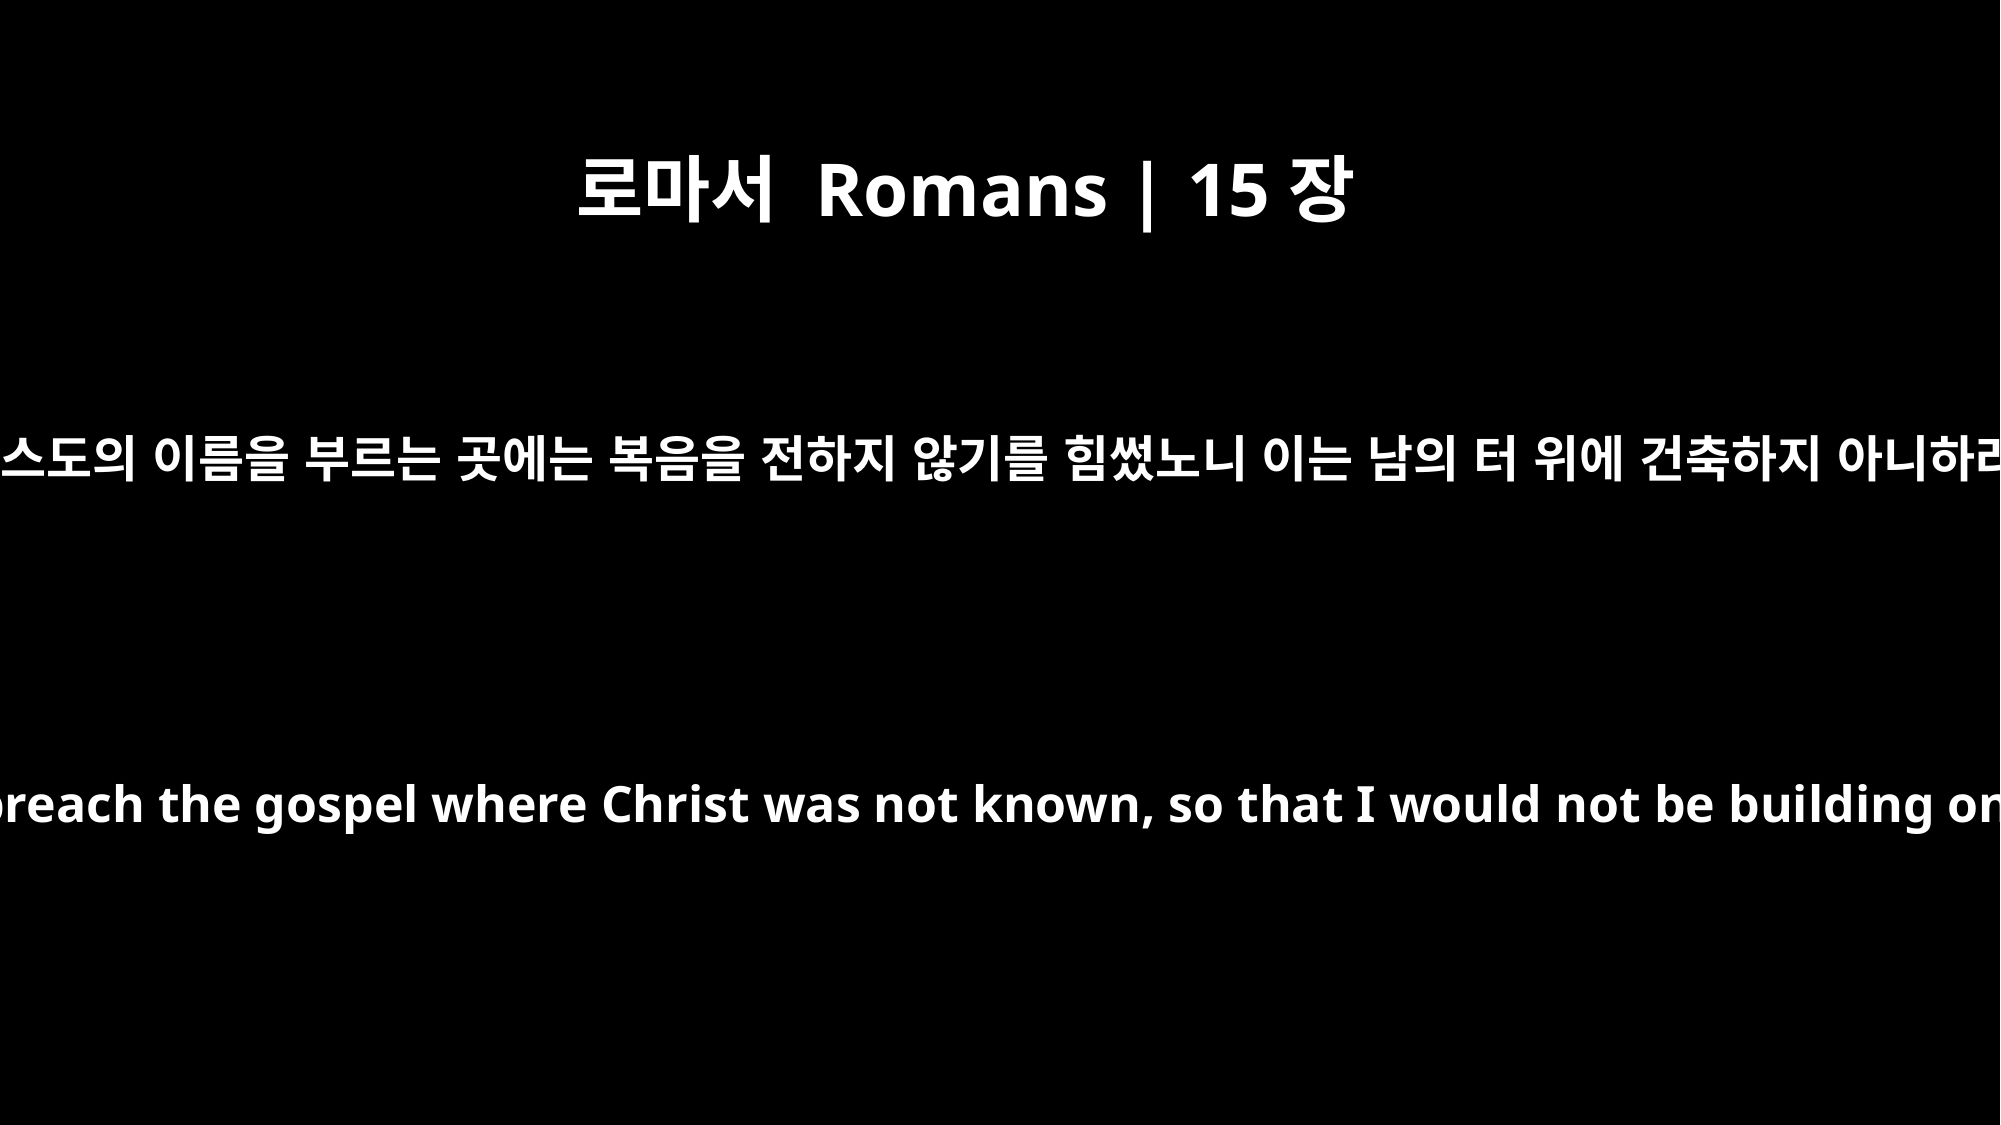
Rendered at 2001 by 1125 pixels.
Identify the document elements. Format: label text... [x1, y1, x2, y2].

text_box 로마서 Romans | 15장 [561, 136, 1371, 239]
text_box It has always been my ambition to preach the gospel where Christ was not known, so that I would not be building on someone else's foundation. [0, 764, 2000, 840]
text_box 20 또 내가 그리스도의 이름을 부르는 곳에는 복음을 전하지 않기를 힘썼노니 이는 남의 터 위에 건축하지 아니하려 함이라 [0, 359, 2000, 495]
